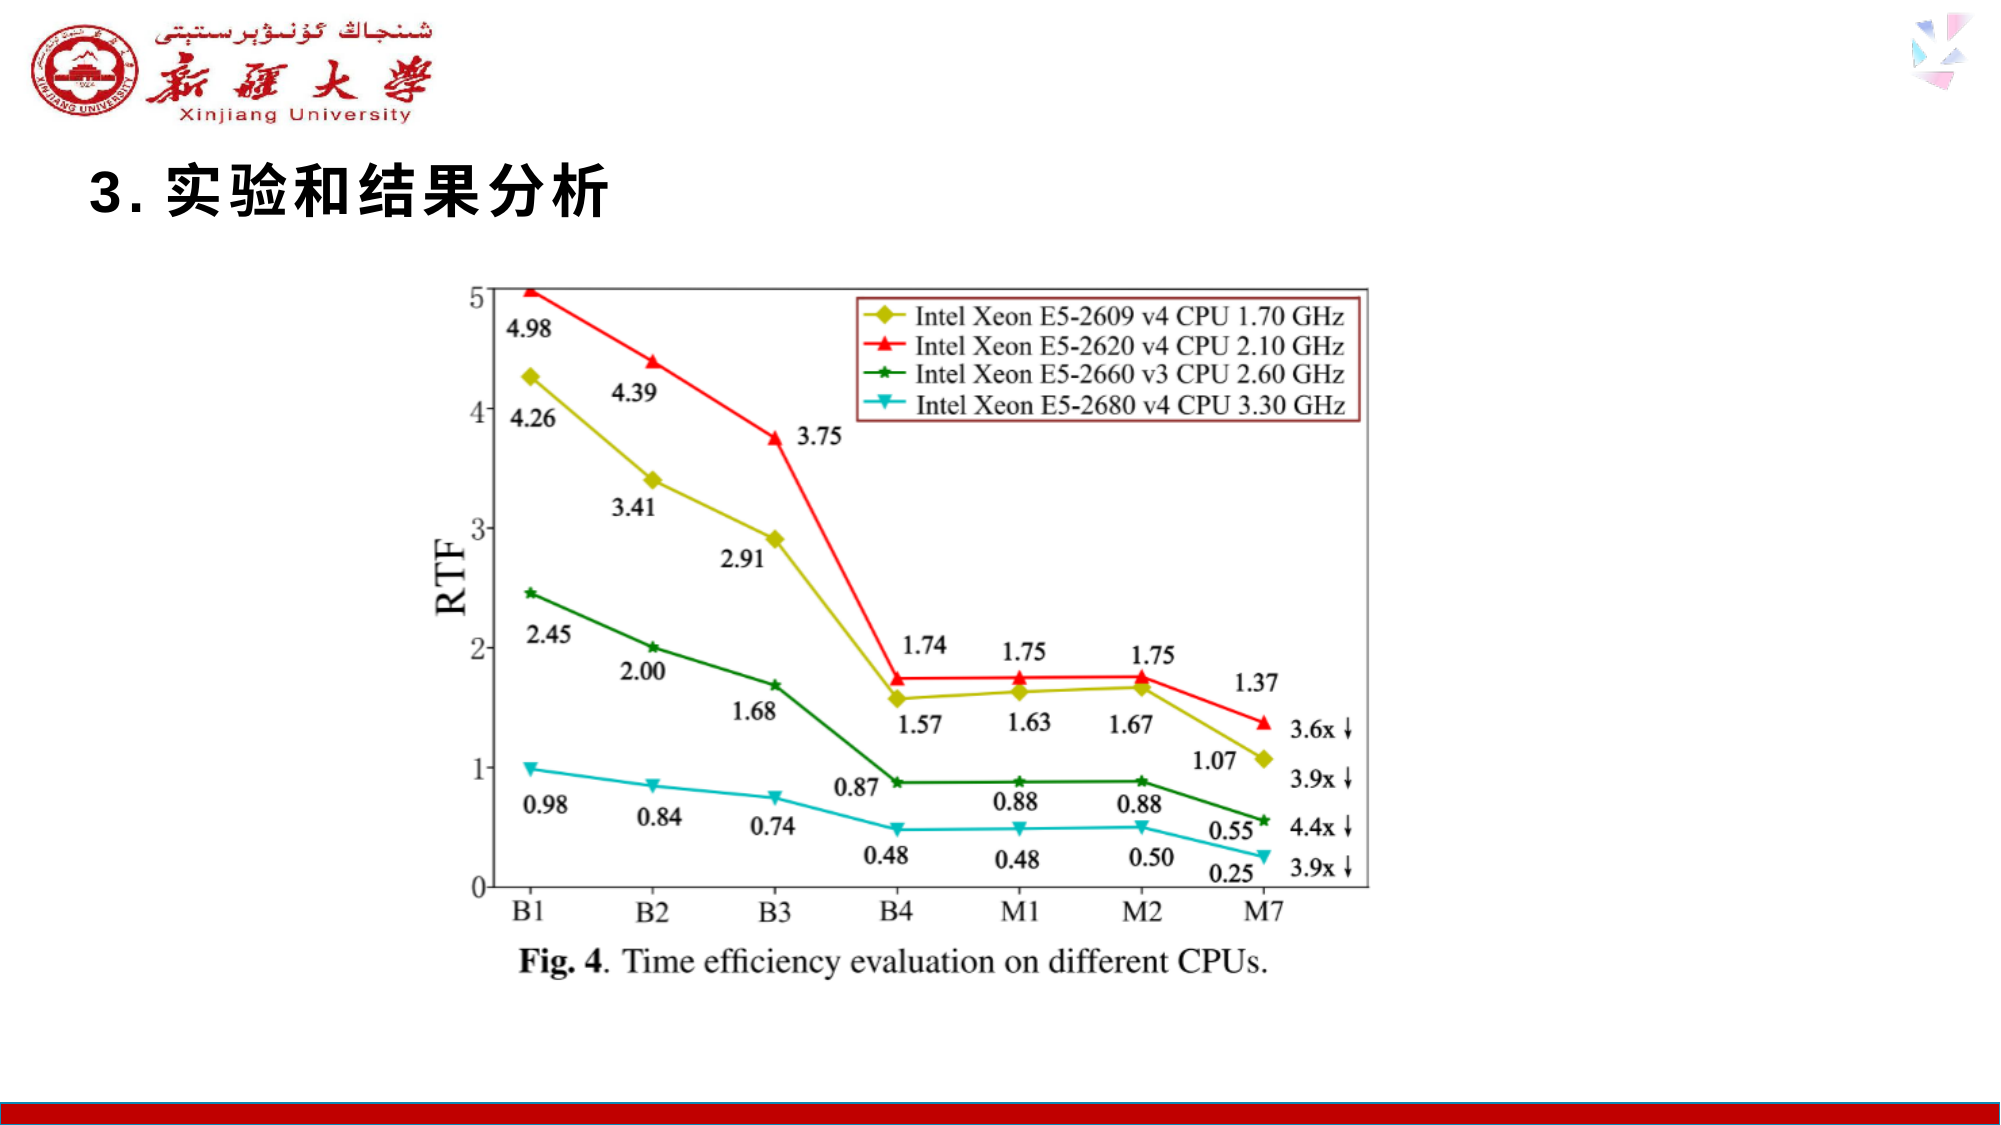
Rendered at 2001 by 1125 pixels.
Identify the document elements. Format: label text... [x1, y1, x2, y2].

text_box [0, 1102, 2000, 1125]
picture [0, 0, 482, 143]
picture [1881, 0, 2000, 101]
picture [425, 278, 1407, 999]
text_box 3.实验和结果分析 [74, 130, 1875, 247]
